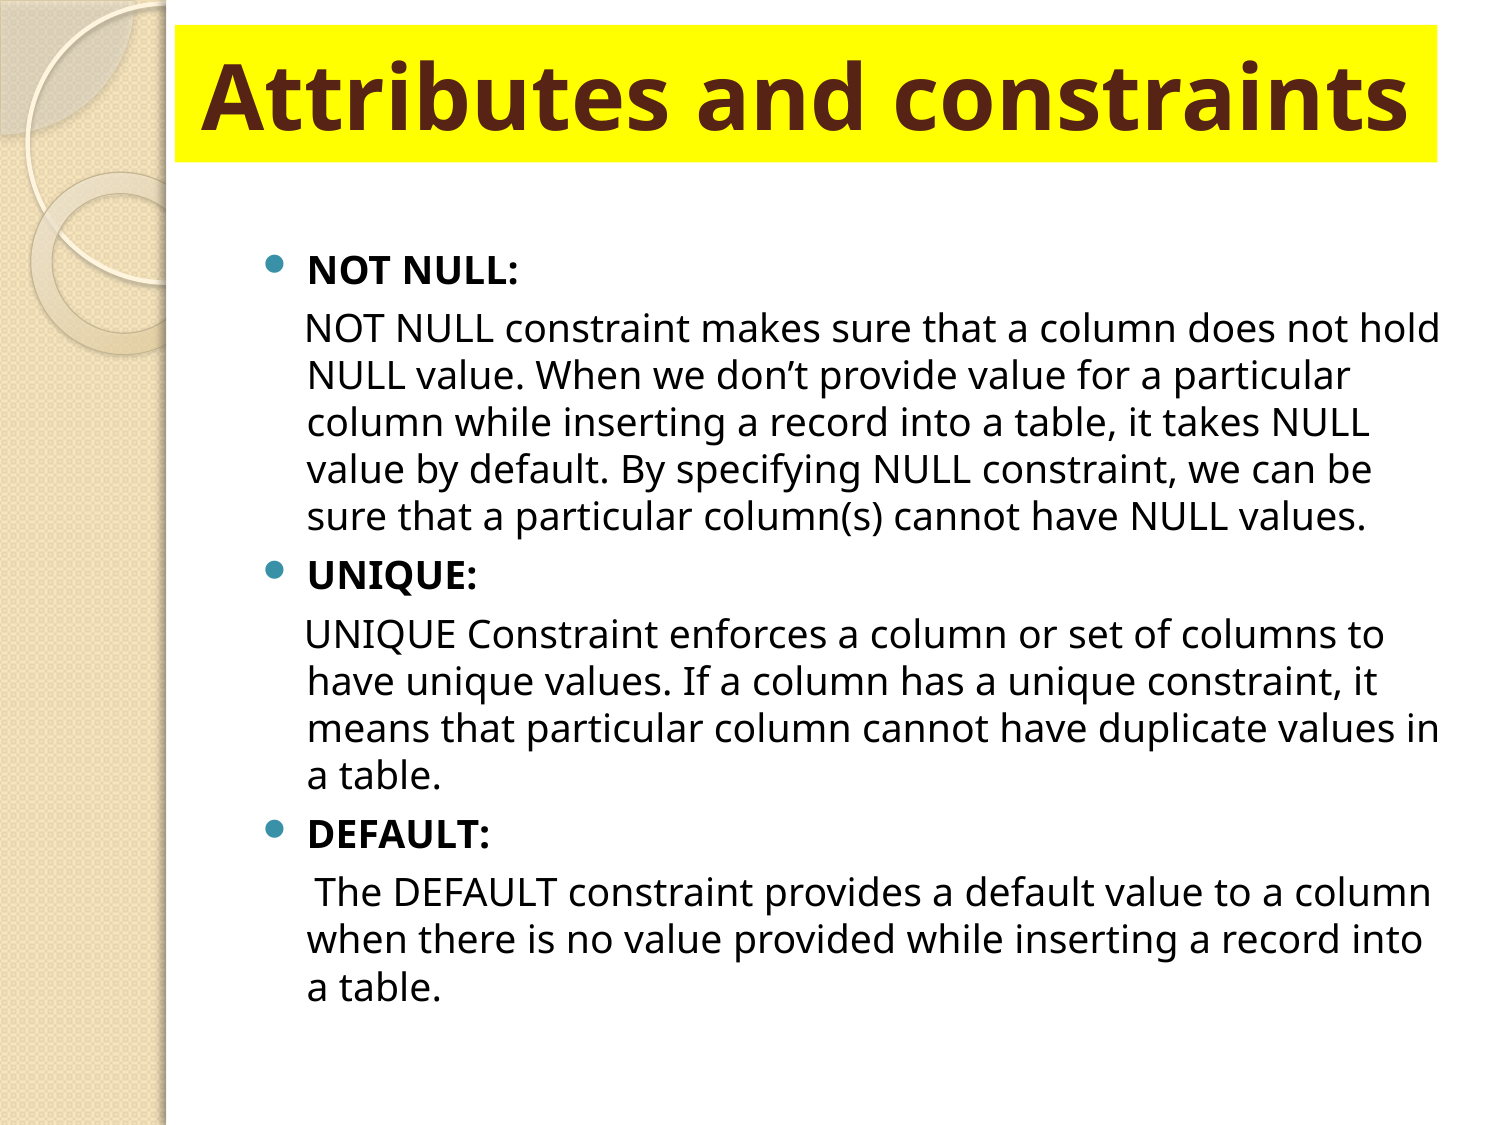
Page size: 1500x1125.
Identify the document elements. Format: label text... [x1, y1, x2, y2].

list NOT NULL: NOT NULL constraint makes sure that a column does not hold NULL value. When we don’t provide value for a particular column while inserting a record into a table, it takes NULL value by default. By specifying NULL constraint, we can be sure that a particular column(s) cannot have NULL values. UNIQUE: UNIQUE Constraint enforces a column or set of columns to have unique values. If a column has a unique constraint, it means that particular column cannot have duplicate values in a table. DEFAULT: The DEFAULT constraint provides a default value to a column when there is no value provided while inserting a record into a table. [235, 237, 1466, 1025]
title Attributes and constraints [174, 24, 1438, 163]
